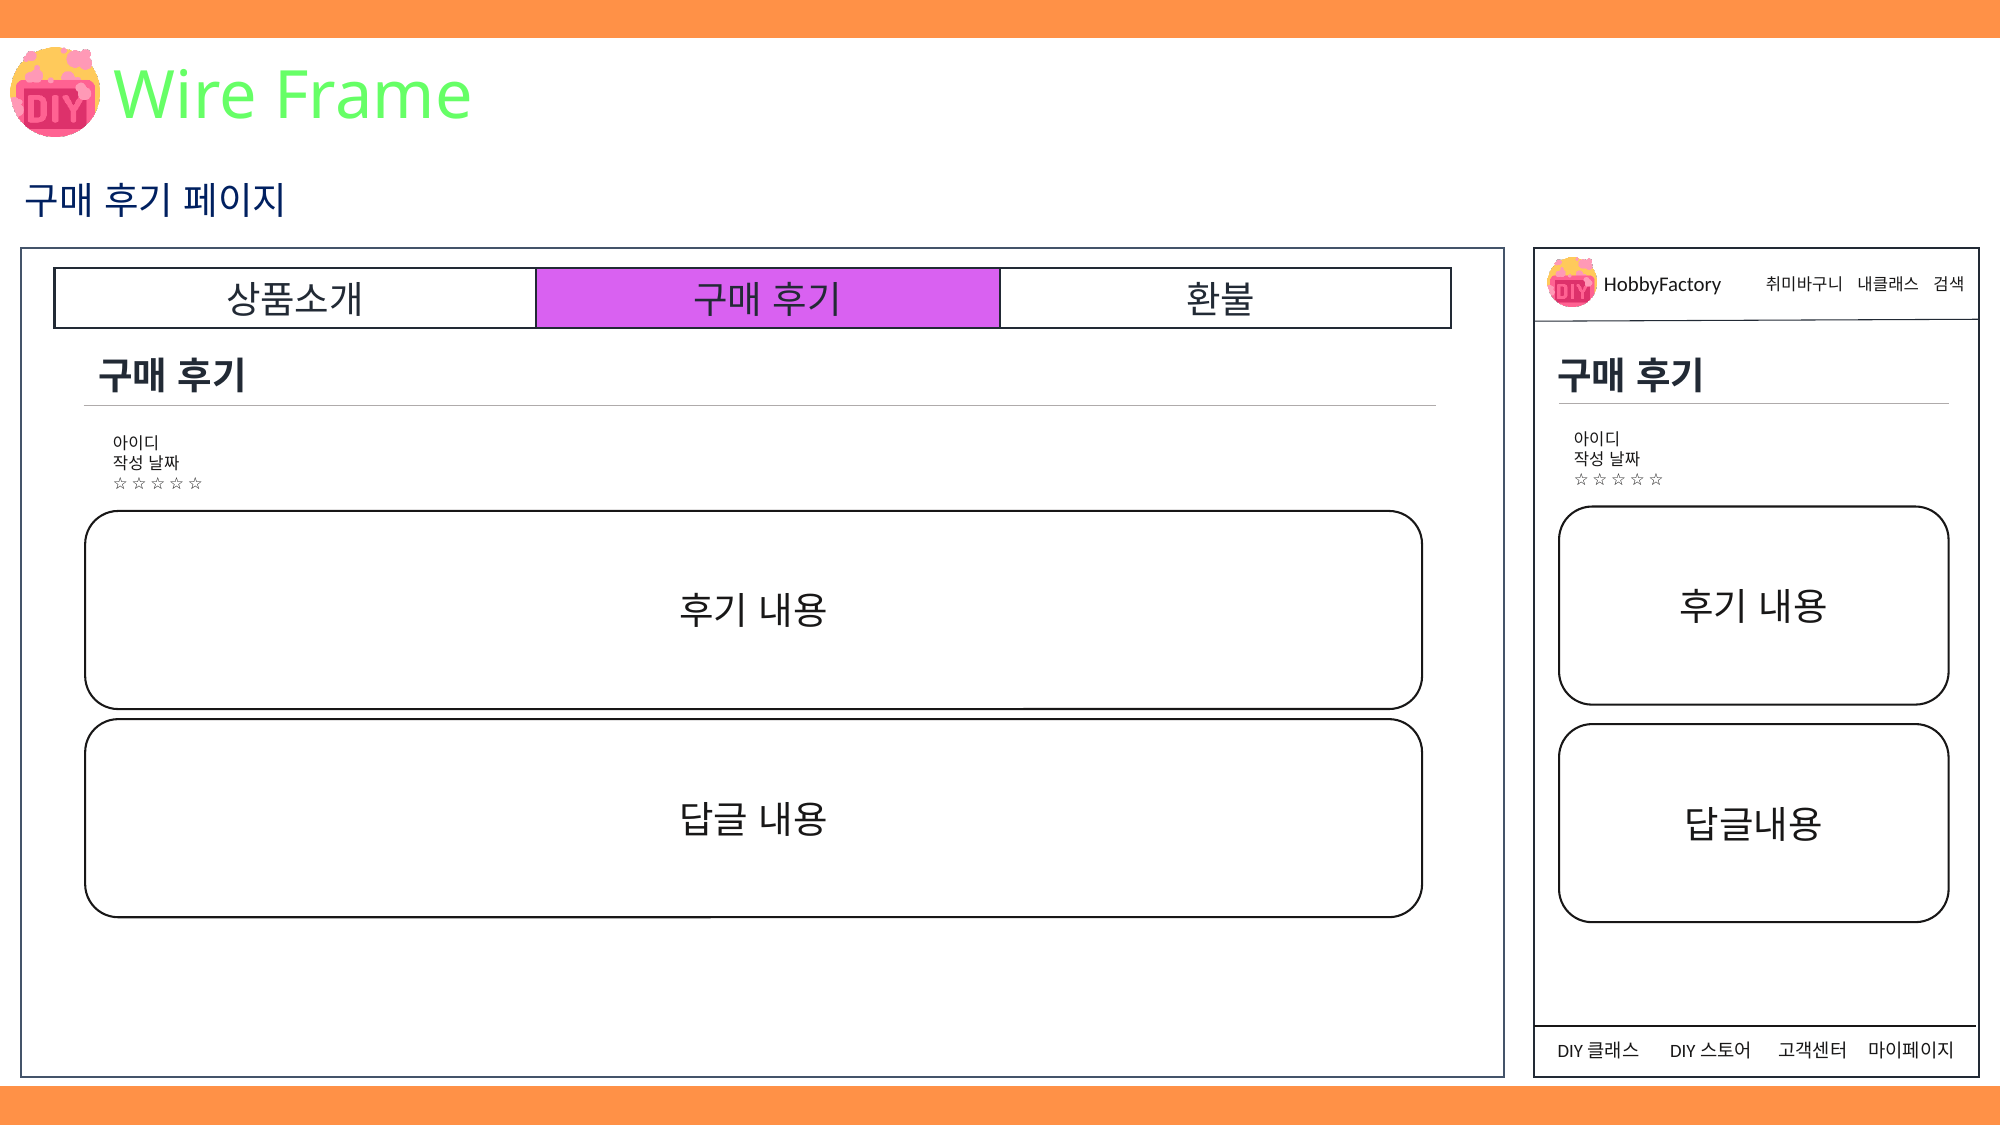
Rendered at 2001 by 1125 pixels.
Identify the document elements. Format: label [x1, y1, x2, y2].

picture [1547, 257, 1597, 308]
text_box [0, 38, 2000, 1086]
picture [9, 47, 100, 137]
